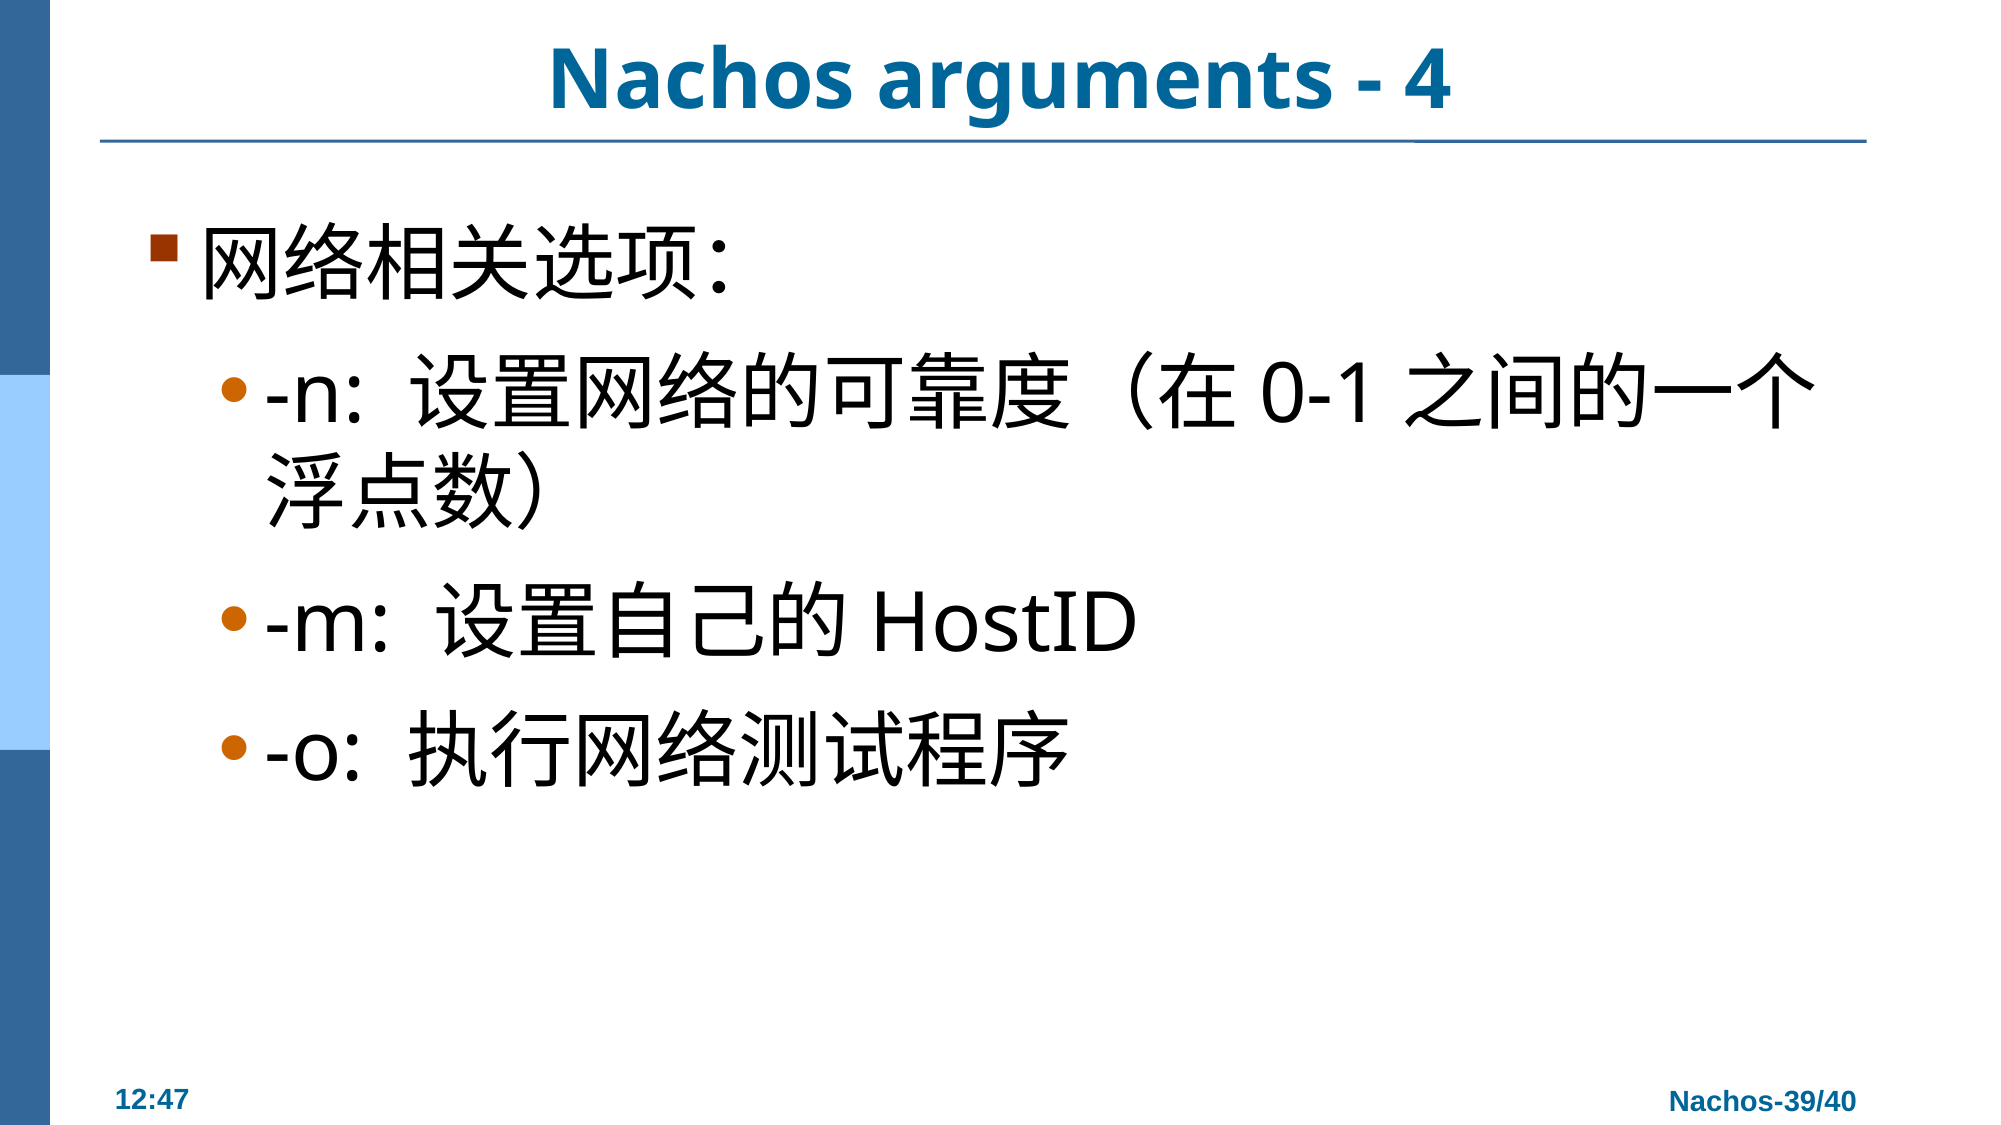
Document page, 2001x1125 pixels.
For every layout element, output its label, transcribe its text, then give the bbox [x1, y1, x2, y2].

list 网络相关选项： -n: 设置网络的可靠度（在0-1之间的一个浮点数） -m: 设置自己的HostID -o: 执行网络测试程序 [128, 202, 1865, 962]
title Nachos arguments - 4 [99, 38, 1900, 133]
